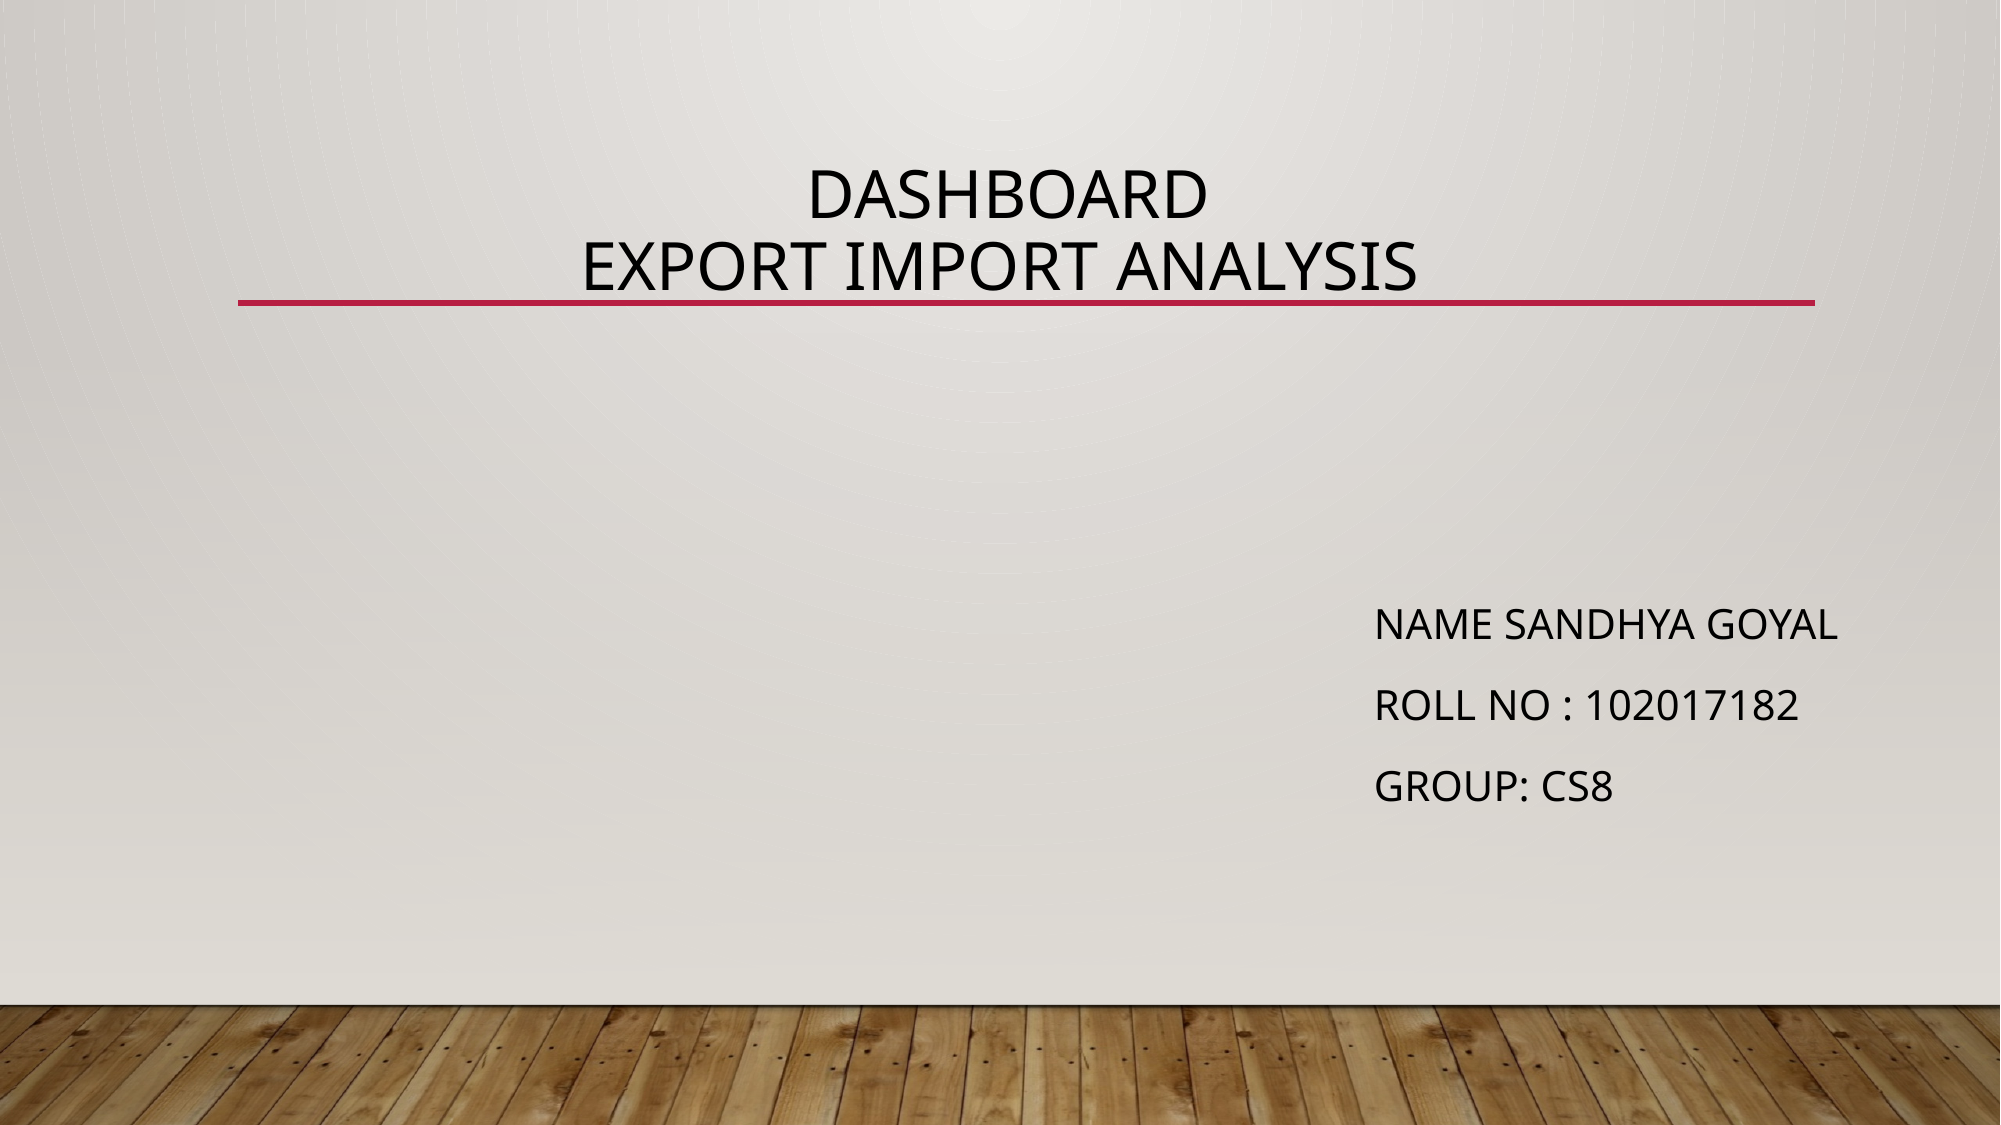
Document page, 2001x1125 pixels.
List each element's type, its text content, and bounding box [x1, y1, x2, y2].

picture [0, 1005, 2000, 1125]
title DASHBOARD EXPORT IMPORT ANALYSIS [137, 153, 1863, 371]
subtitle NAME SANDHYA GOYAL ROLL NO : 102017182 GROUP: CS8 [1358, 509, 2000, 881]
